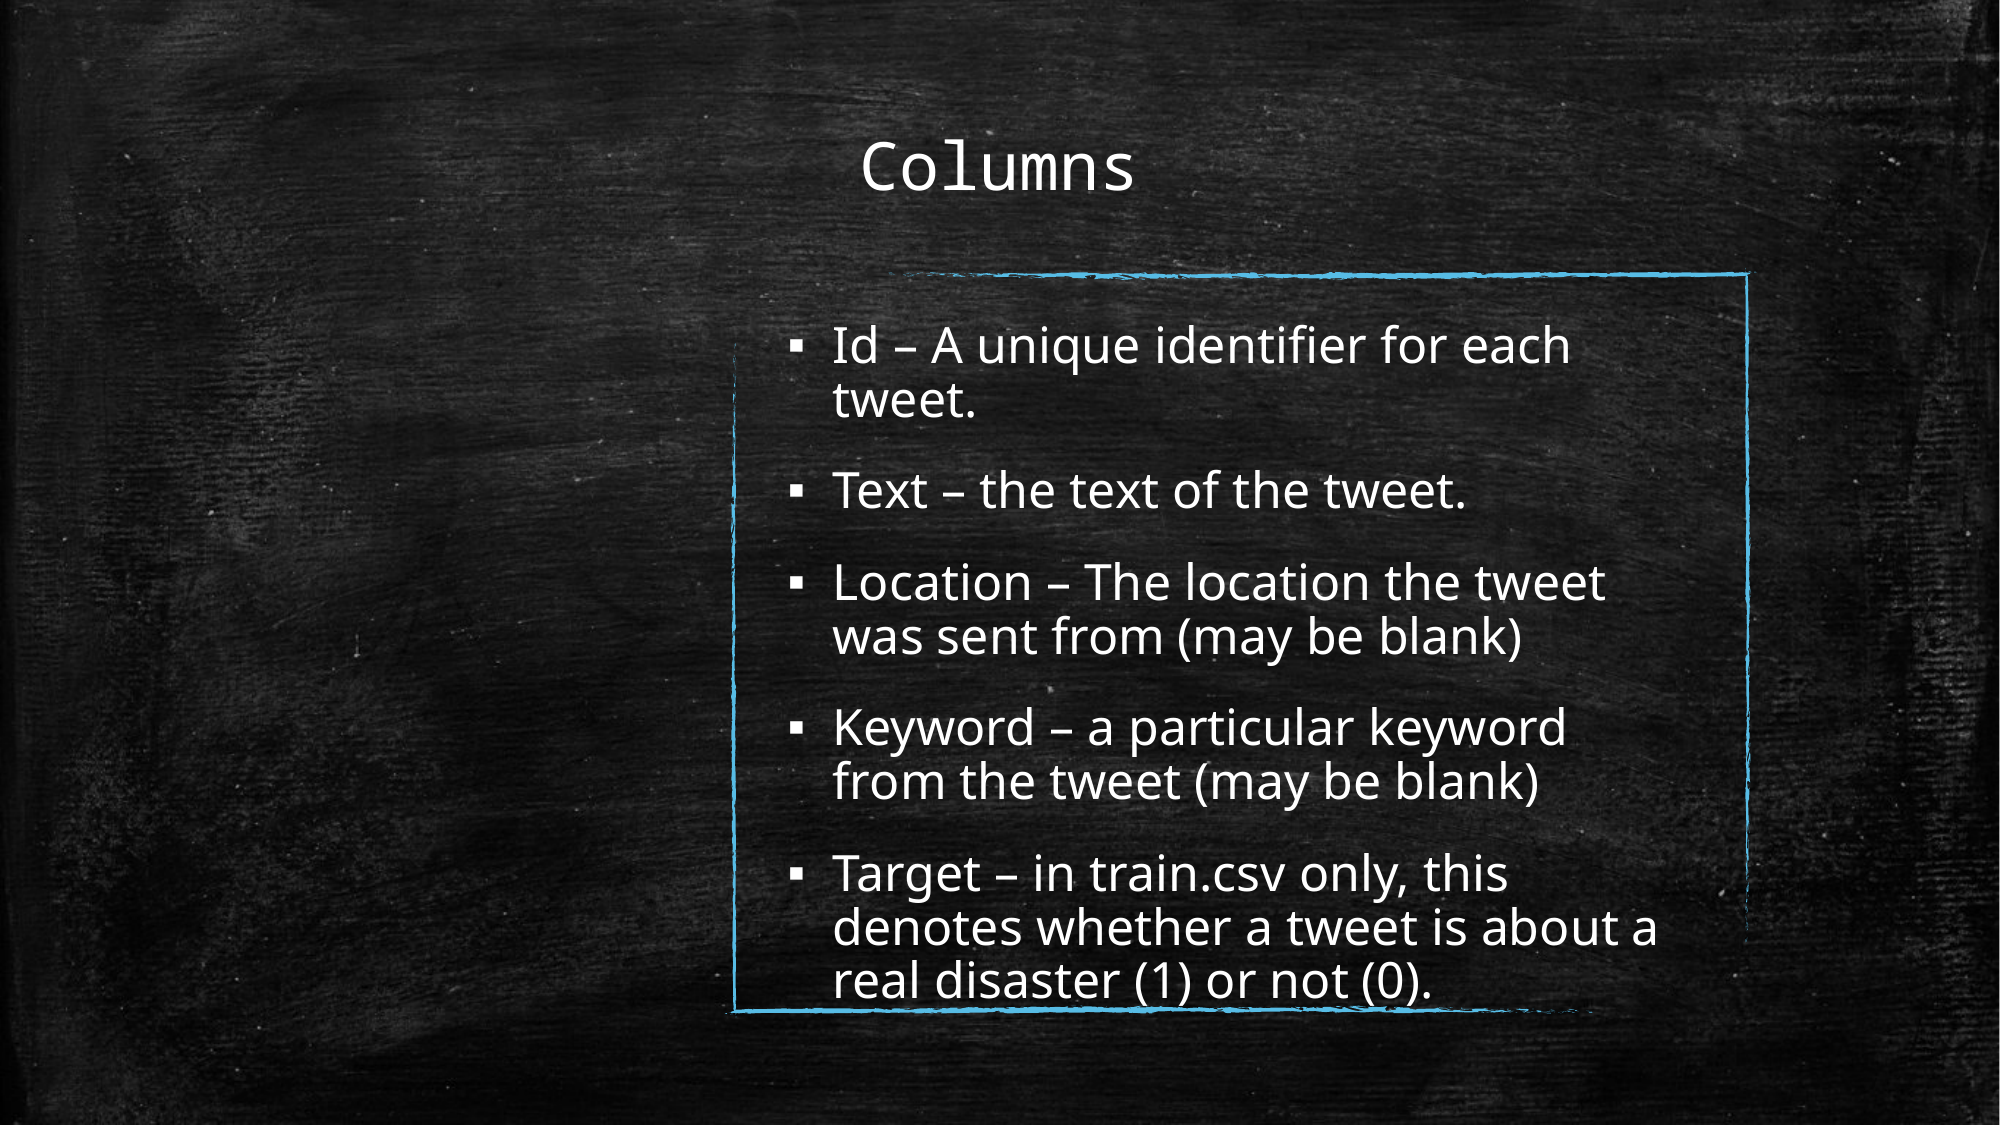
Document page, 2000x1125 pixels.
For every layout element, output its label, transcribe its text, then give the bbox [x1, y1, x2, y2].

list Id – A unique identifier for each tweet. Text – the text of the tweet. Location – The location the tweet was sent from (may be blank) Keyword – a particular keyword from the tweet (may be blank) Target – in train.csv only, this denotes whether a tweet is about a real disaster (1) or not (0). [772, 312, 1703, 975]
title Columns [249, 45, 1750, 213]
